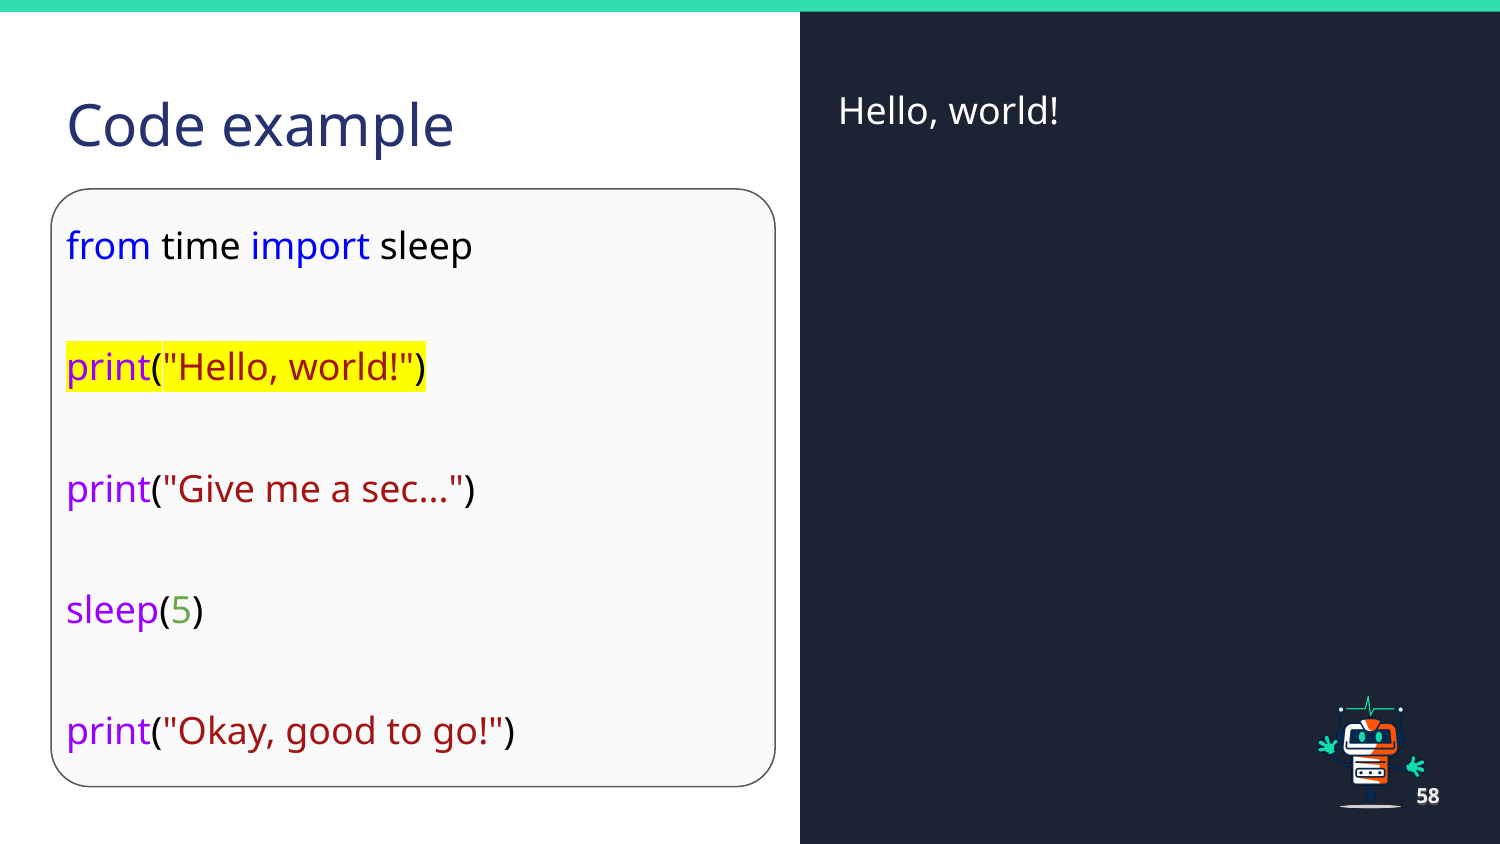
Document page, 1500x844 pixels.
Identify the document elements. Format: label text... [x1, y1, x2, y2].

list from time import sleep print("Hello, world!") print("Give me a sec...") sleep(5) print("Okay, good to go!") [51, 190, 801, 785]
text_box [800, 11, 1500, 844]
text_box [1309, 687, 1456, 830]
title Code example [51, 72, 822, 167]
text_box Hello, world! [822, 30, 1490, 812]
